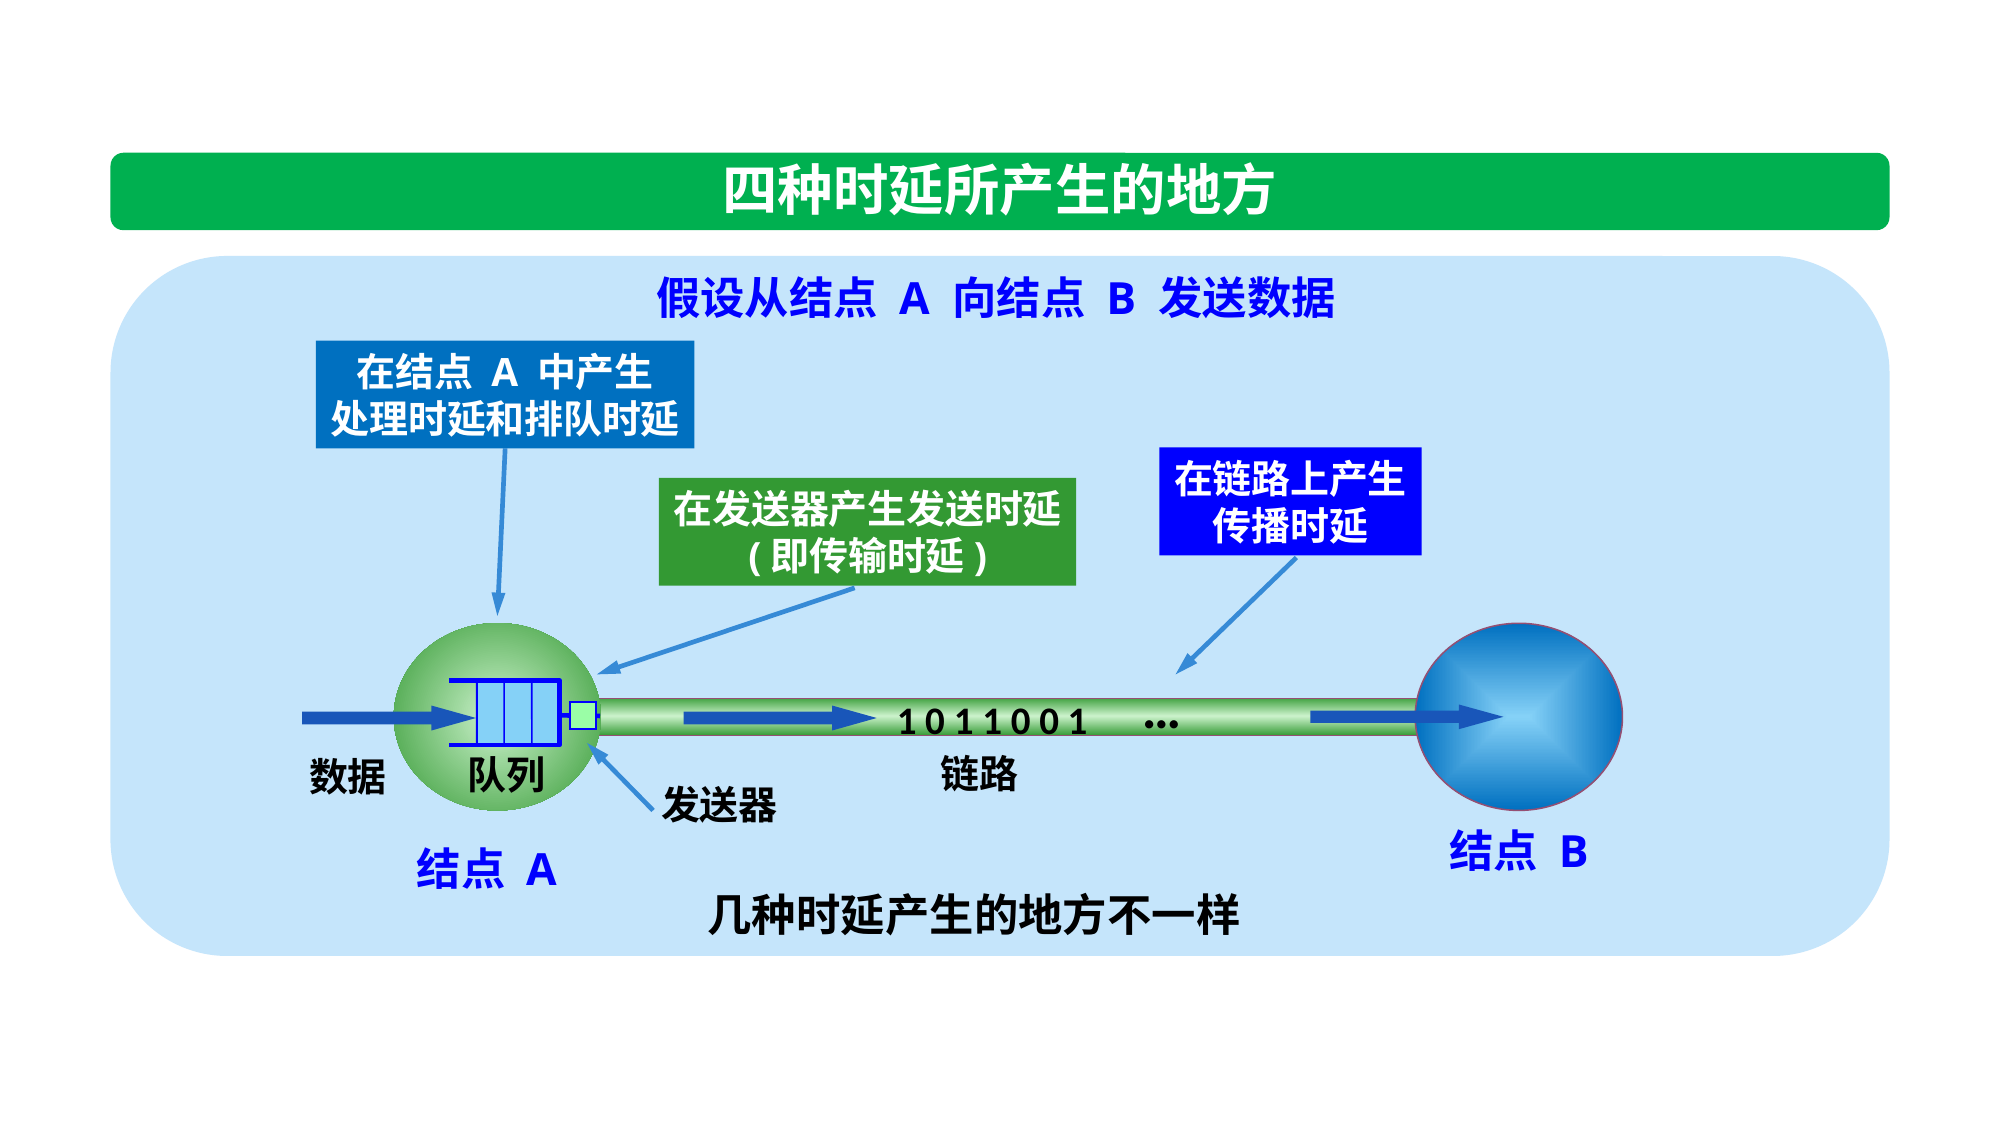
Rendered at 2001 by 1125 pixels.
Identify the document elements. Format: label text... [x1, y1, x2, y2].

text_box 数据 [294, 745, 402, 807]
text_box [462, 805, 533, 811]
text_box [110, 152, 1890, 231]
text_box 结点 B [1434, 815, 1604, 884]
text_box [683, 705, 877, 731]
text_box 四种时延所产生的地方 [707, 147, 1293, 229]
text_box [1310, 704, 1504, 730]
text_box [393, 623, 601, 715]
text_box 几种时延产生的地方不一样 [655, 879, 1294, 948]
text_box [394, 725, 452, 801]
text_box [1197, 698, 1417, 736]
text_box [596, 477, 1079, 675]
text_box [1415, 623, 1623, 811]
text_box 结点 A [401, 834, 572, 903]
text_box [599, 698, 882, 736]
text_box [569, 702, 596, 730]
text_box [448, 680, 560, 746]
text_box 发送器 [646, 772, 793, 835]
text_box 假设从结点 A 向结点 B 发送数据 [634, 241, 1359, 331]
text_box [302, 705, 448, 731]
text_box [561, 716, 601, 791]
text_box [109, 254, 1891, 958]
text_box 链路 [925, 742, 1034, 804]
text_box 队列 [452, 743, 561, 805]
text_box [1103, 698, 1127, 736]
text_box 1 0 1 1 0 0 1 [882, 688, 1103, 750]
text_box … [1127, 665, 1197, 748]
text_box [1157, 447, 1424, 675]
text_box [587, 743, 654, 811]
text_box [313, 340, 697, 616]
